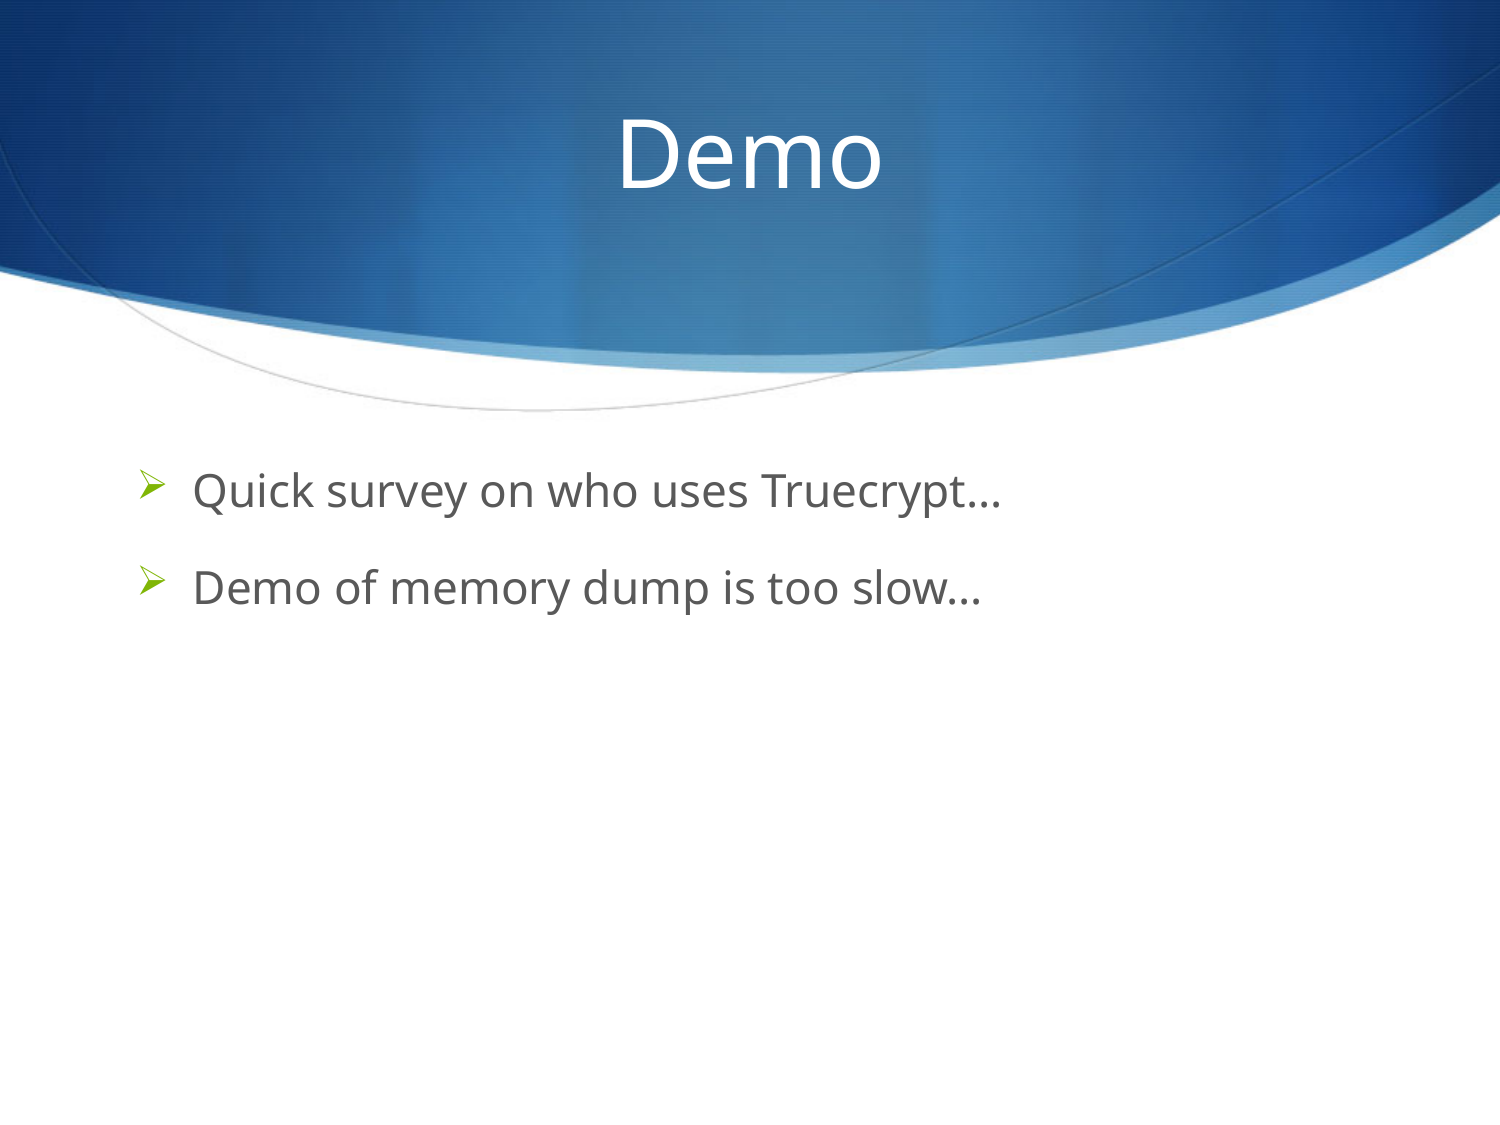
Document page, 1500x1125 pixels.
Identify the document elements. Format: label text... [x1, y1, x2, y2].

title Demo [75, 56, 1425, 245]
list Quick survey on who uses Truecrypt… Demo of memory dump is too slow… [121, 454, 1379, 991]
picture [0, 0, 1500, 1125]
